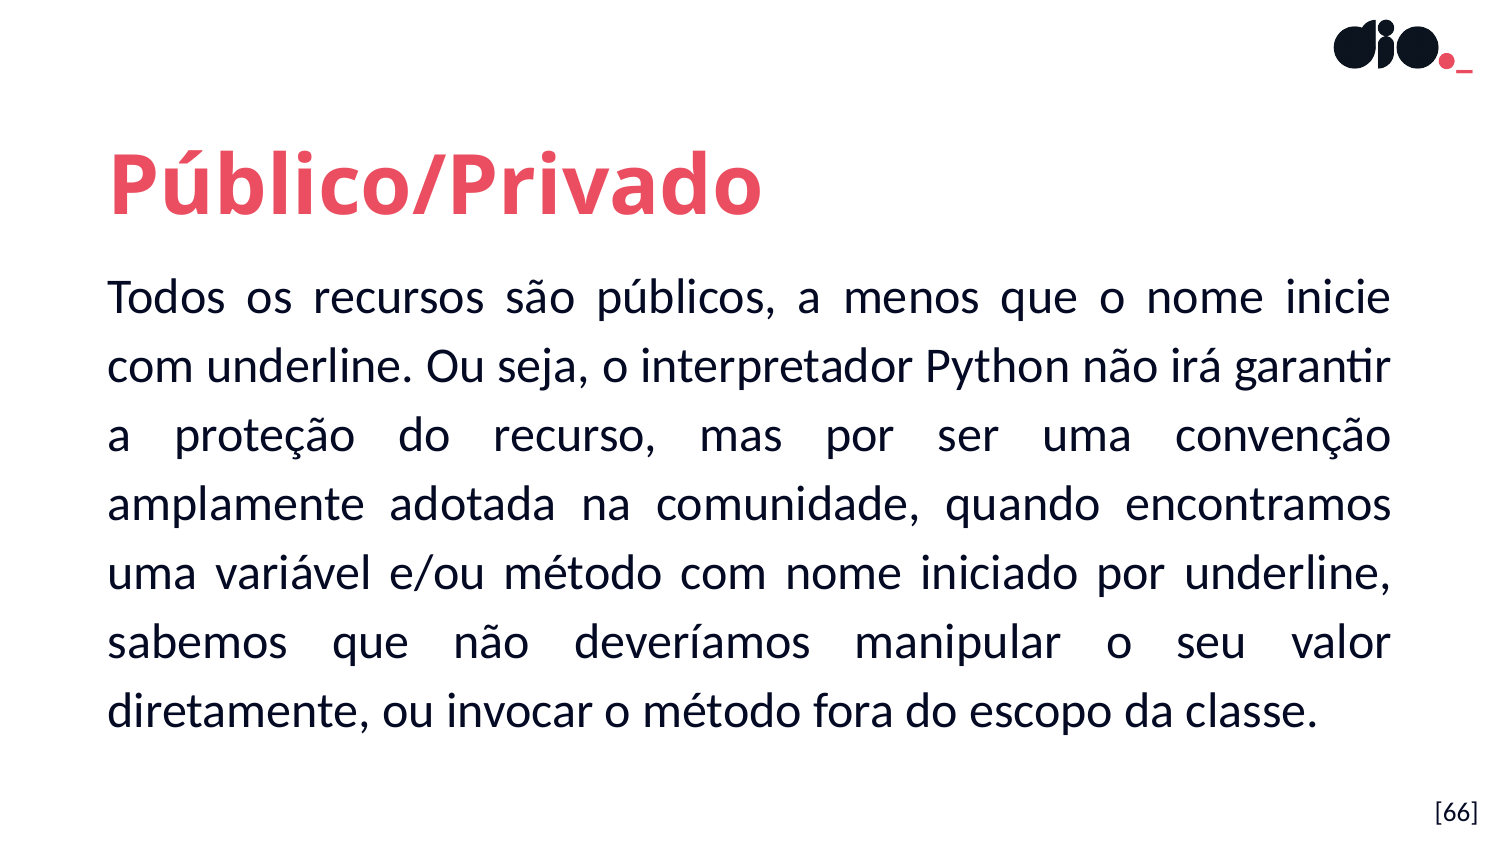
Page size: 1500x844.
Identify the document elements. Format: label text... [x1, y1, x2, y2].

text_box Público/Privado [92, 104, 1408, 243]
text_box Todos os recursos são públicos, a menos que o nome inicie com underline. Ou seja, o interpretador Python não irá garantir a proteção do recurso, mas por ser uma convenção amplamente adotada na comunidade, quando encontramos uma variável e/ou método com nome iniciado por underline, sabemos que não deveríamos manipular o seu valor diretamente, ou invocar o método fora do escopo da classe. [92, 243, 1408, 749]
slide_number [66] [1403, 779, 1494, 844]
picture [1333, 19, 1473, 74]
